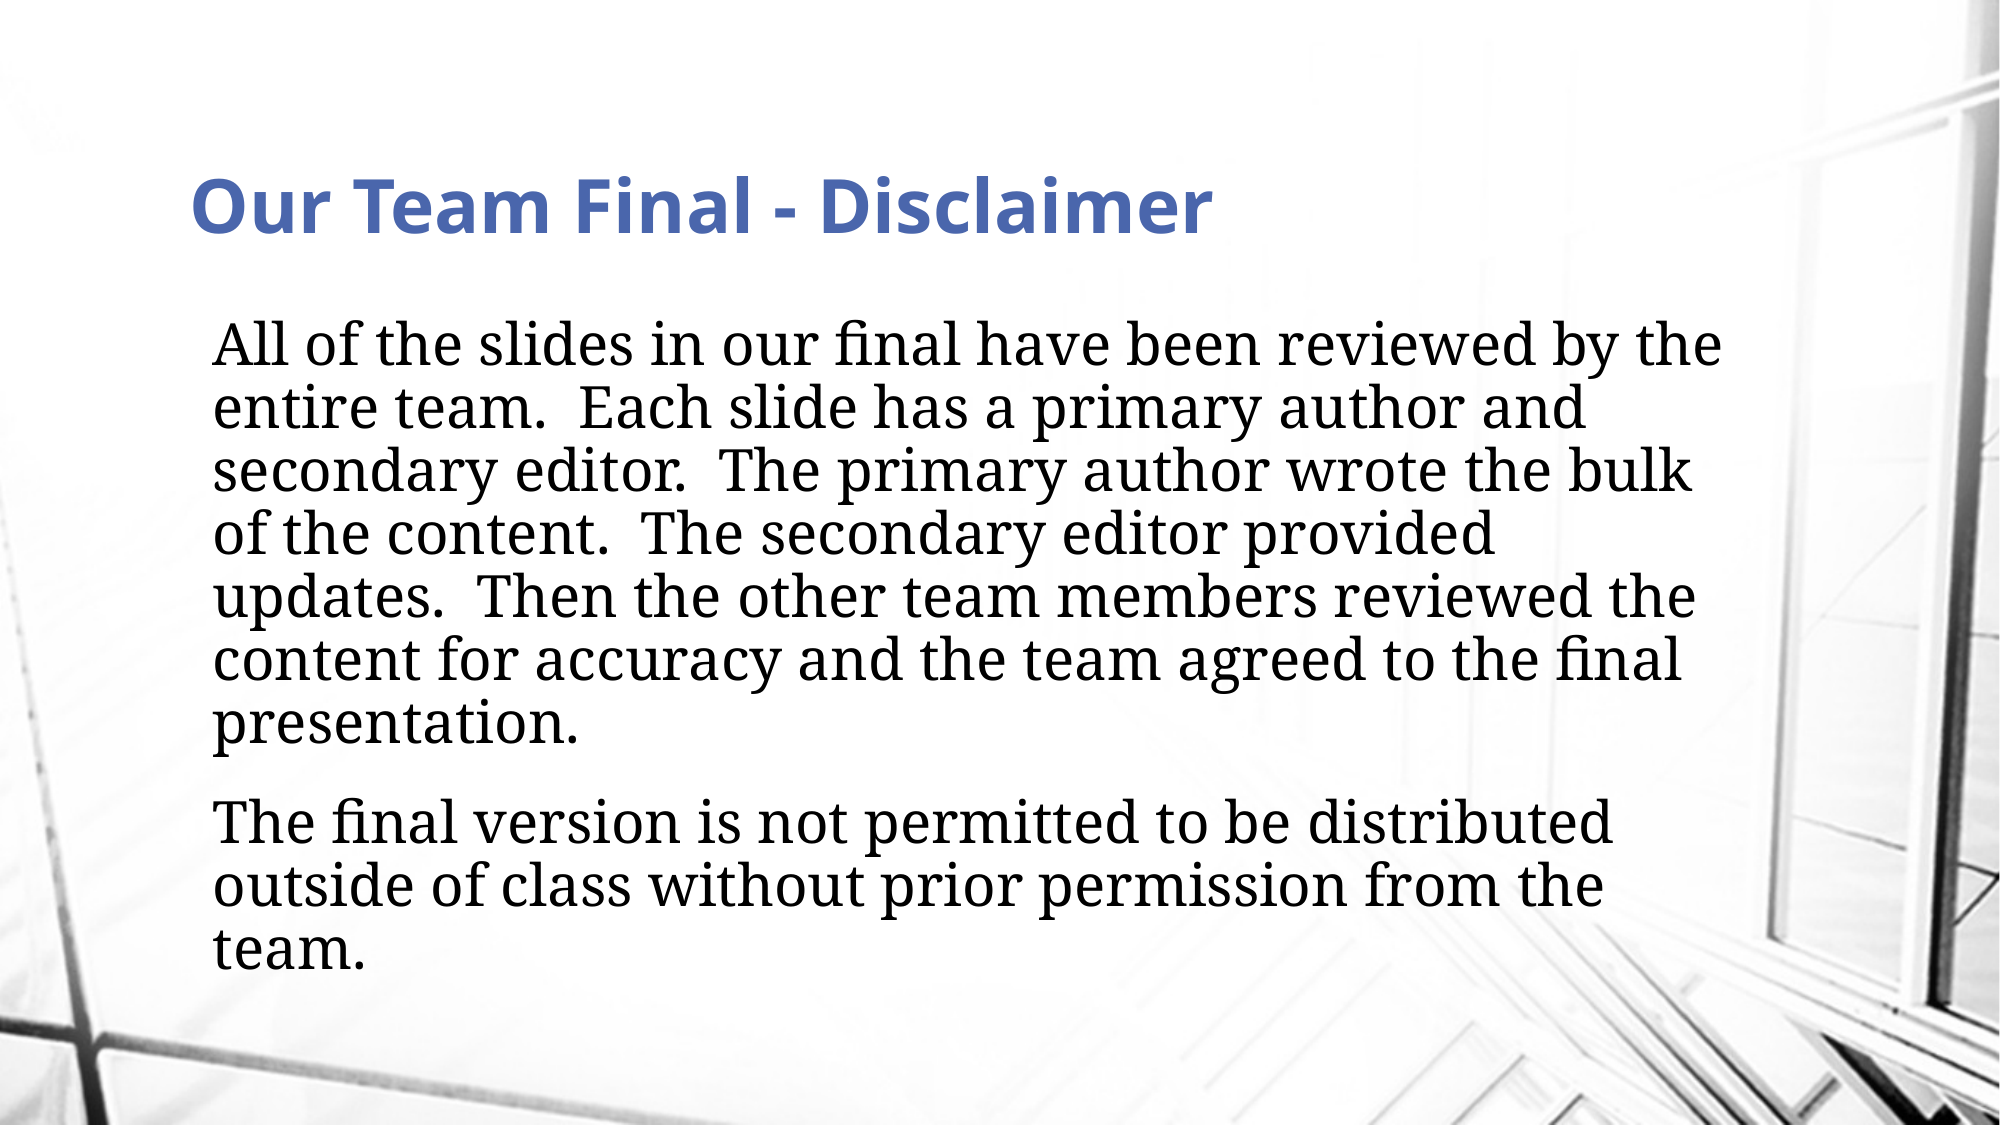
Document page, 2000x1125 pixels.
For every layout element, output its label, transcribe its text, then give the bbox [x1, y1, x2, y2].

title Our Team Final - Disclaimer [174, 87, 1600, 263]
picture [0, 0, 2000, 1125]
list All of the slides in our final have been reviewed by the entire team. Each slide has a primary author and secondary editor. The primary author wrote the bulk of the content. The secondary editor provided updates. Then the other team members reviewed the content for accuracy and the team agreed to the final presentation. The final version is not permitted to be distributed outside of class without prior permission from the team. [174, 299, 1741, 988]
